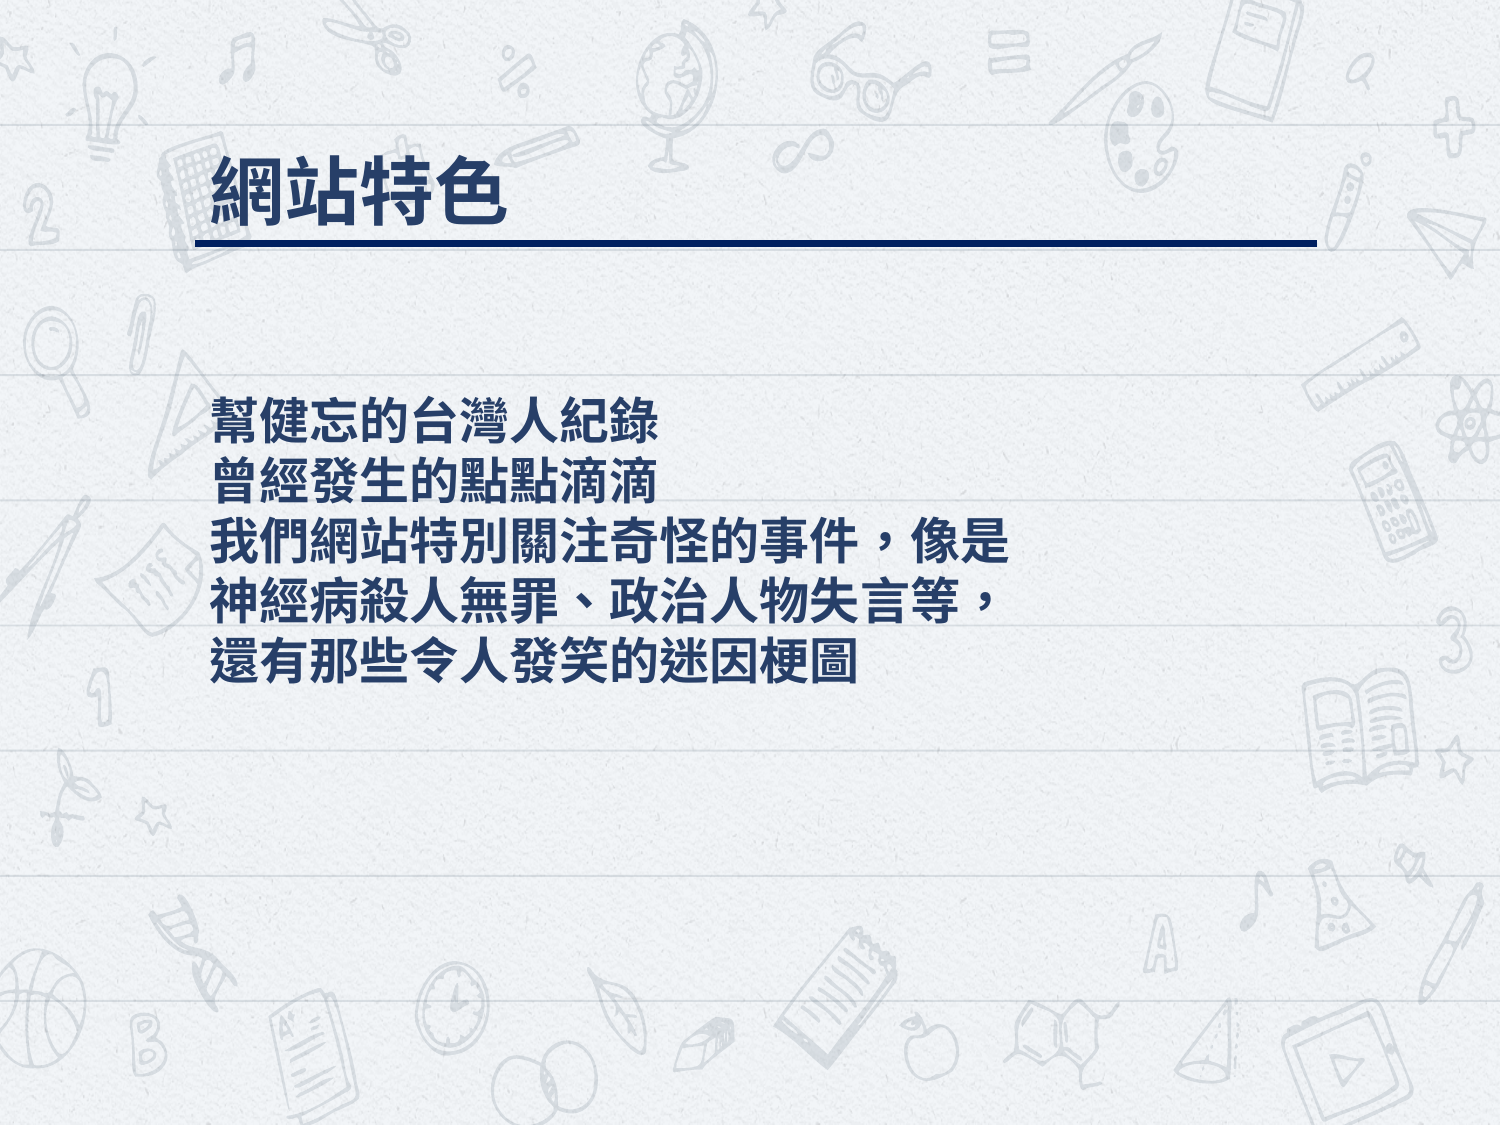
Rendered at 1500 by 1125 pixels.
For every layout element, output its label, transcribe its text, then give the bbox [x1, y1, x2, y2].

text_box 網站特色 [194, 137, 529, 240]
picture [0, 0, 1500, 1125]
text_box 幫健忘的台灣人紀錄 曾經發生的點點滴滴 我們網站特別關注奇怪的事件，像是 神經病殺人無罪、政治人物失言等， 還有那些令人發笑的迷因梗圖 [194, 382, 1033, 697]
